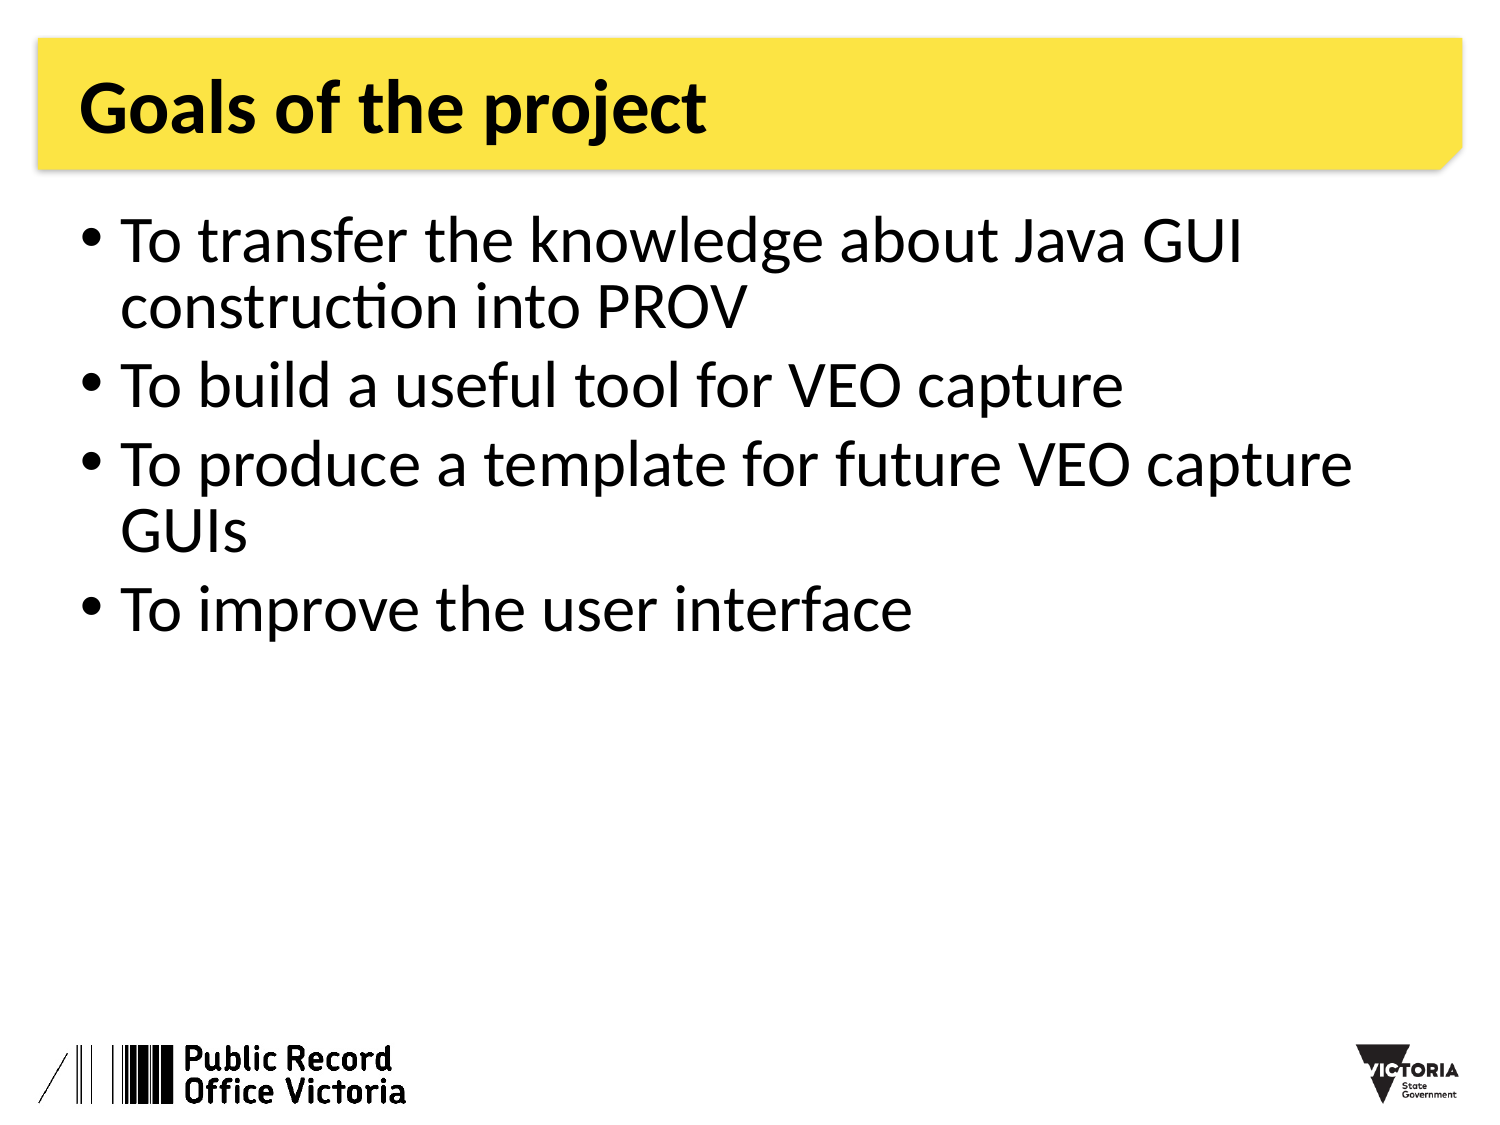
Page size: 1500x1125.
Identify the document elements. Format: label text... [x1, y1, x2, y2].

picture [33, 1042, 411, 1109]
title Goals of the project [79, 51, 1421, 155]
picture [1355, 1044, 1459, 1104]
list To transfer the knowledge about Java GUI construction into PROV To build a useful tool for VEO capture To produce a template for future VEO capture GUIs To improve the user interface [79, 209, 1421, 981]
